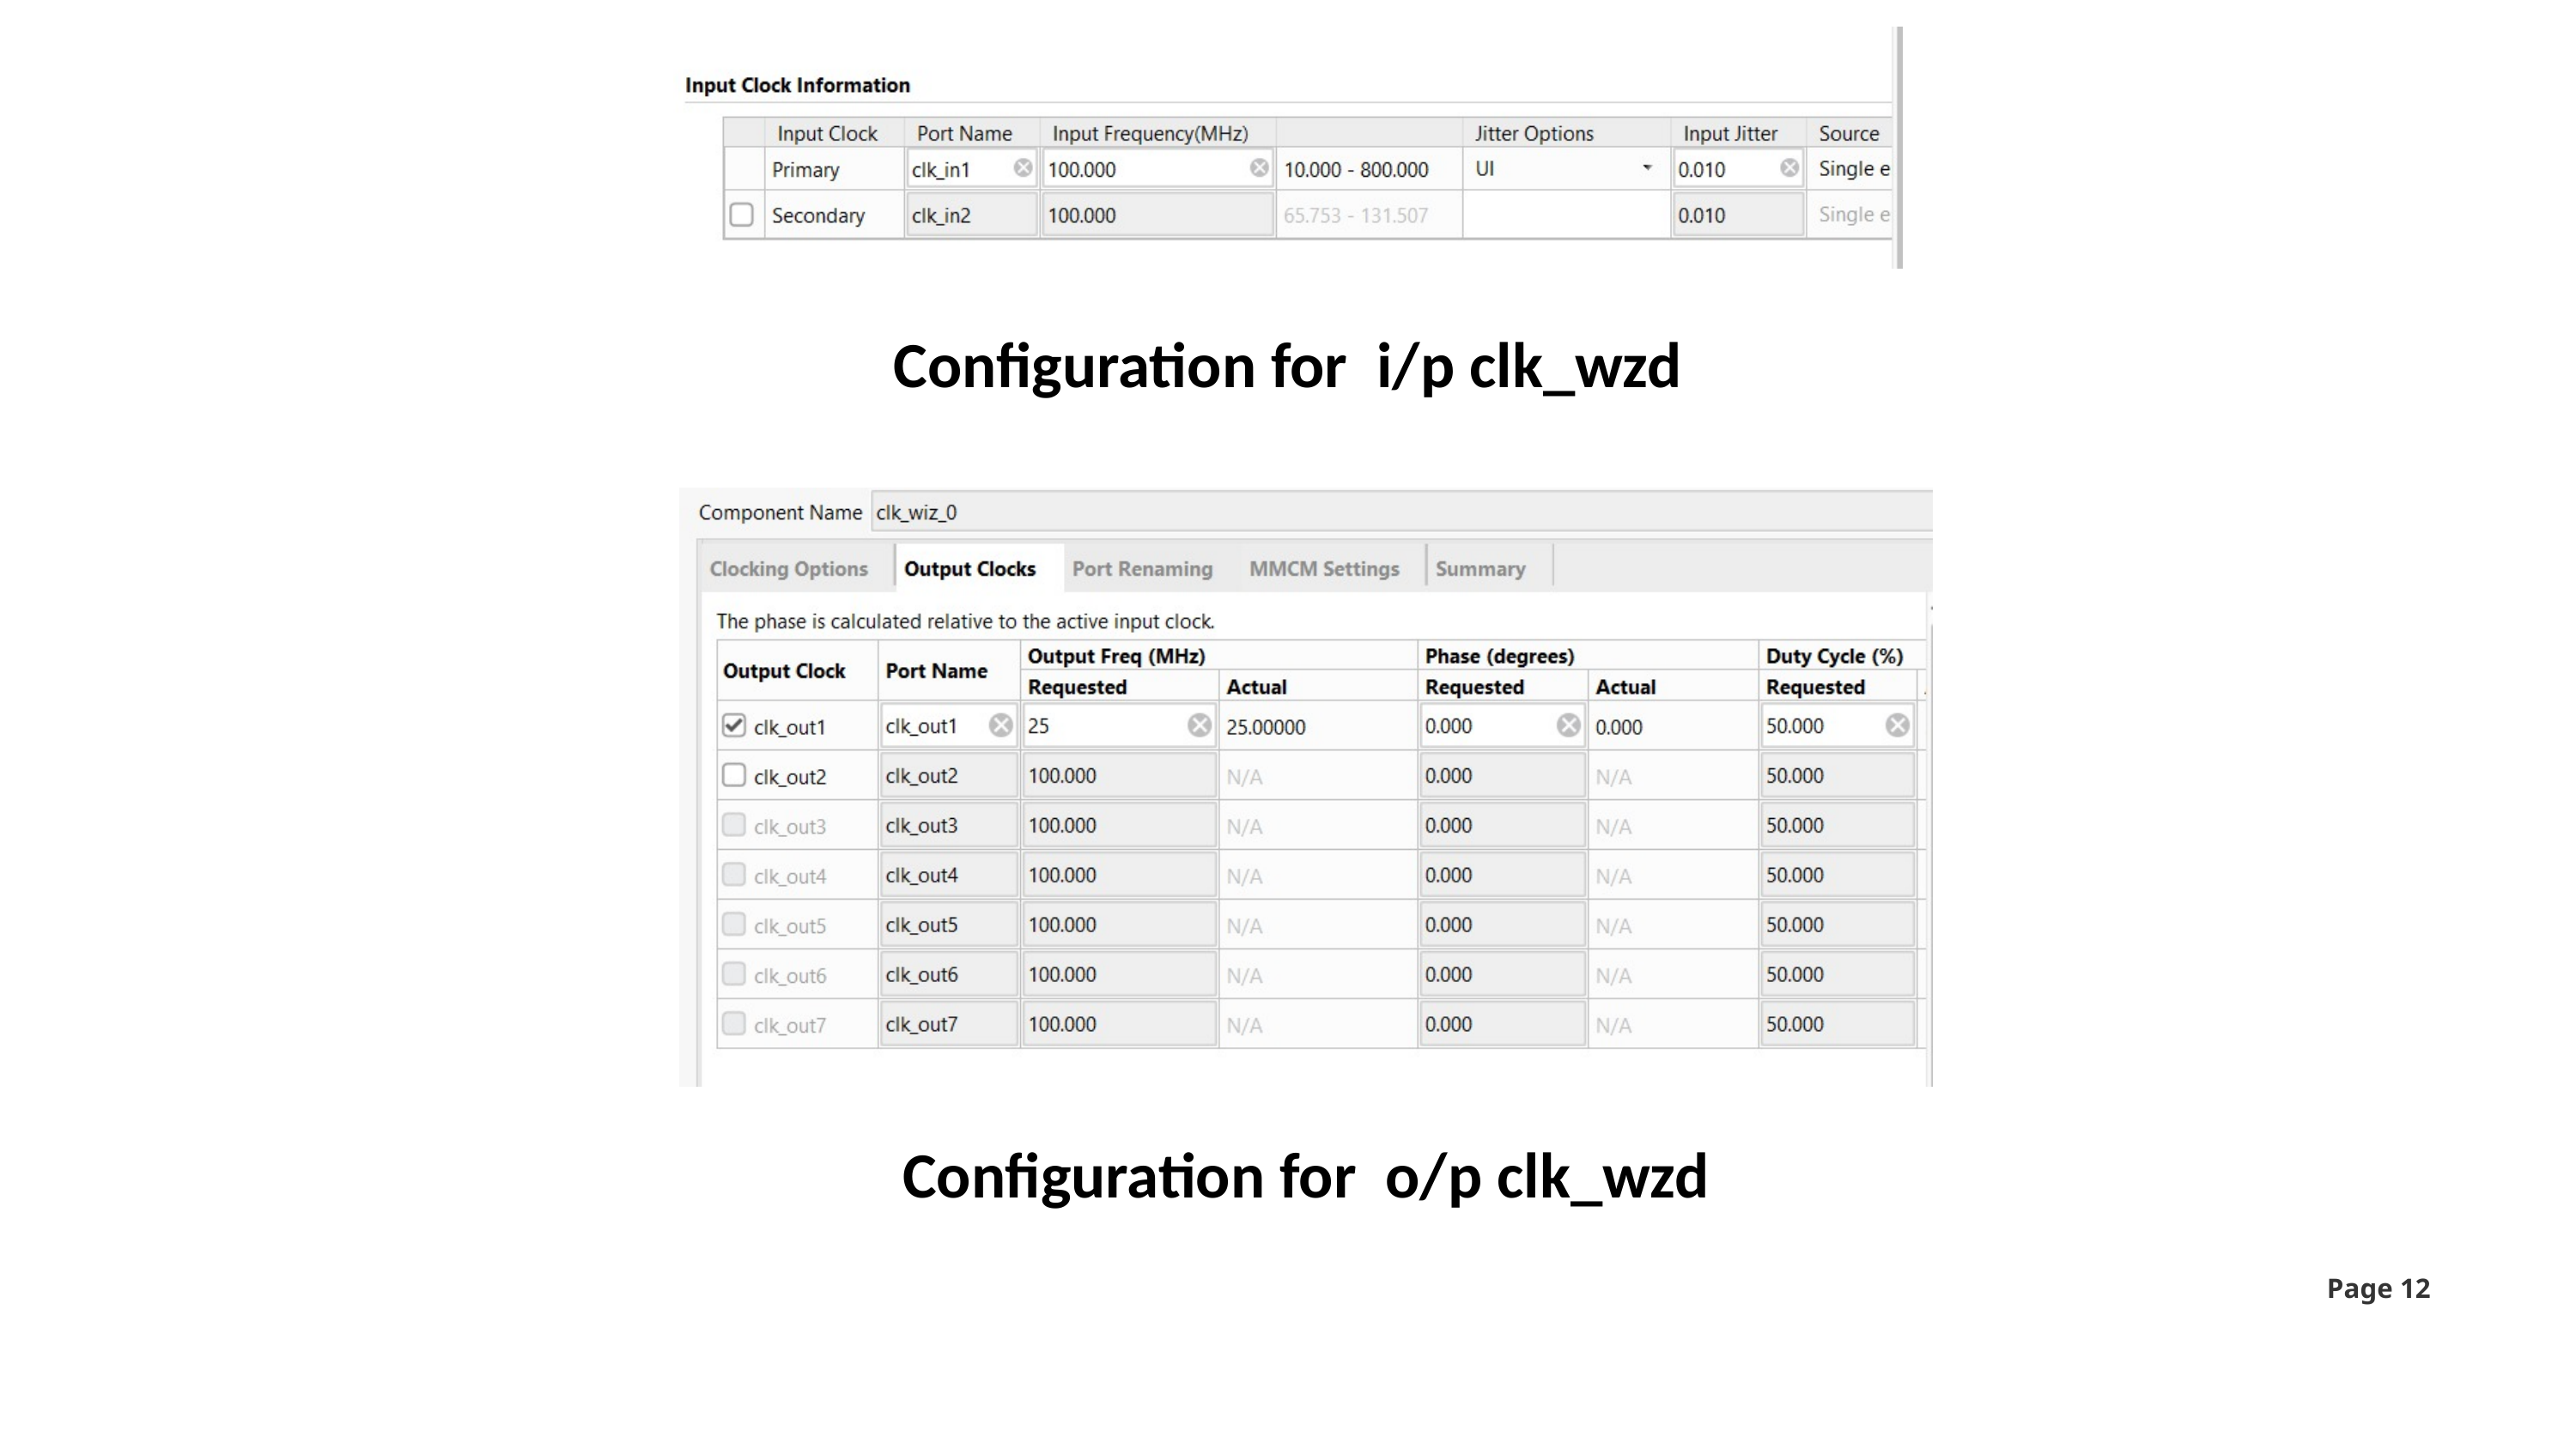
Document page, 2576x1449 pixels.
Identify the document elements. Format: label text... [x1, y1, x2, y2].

text_box Page 12 [2289, 1265, 2432, 1342]
text_box Configuration for i/p clk_wzd [874, 316, 1702, 407]
picture [673, 26, 1903, 269]
picture [679, 488, 1934, 1087]
text_box Configuration for o/p clk_wzd [835, 1127, 1777, 1217]
